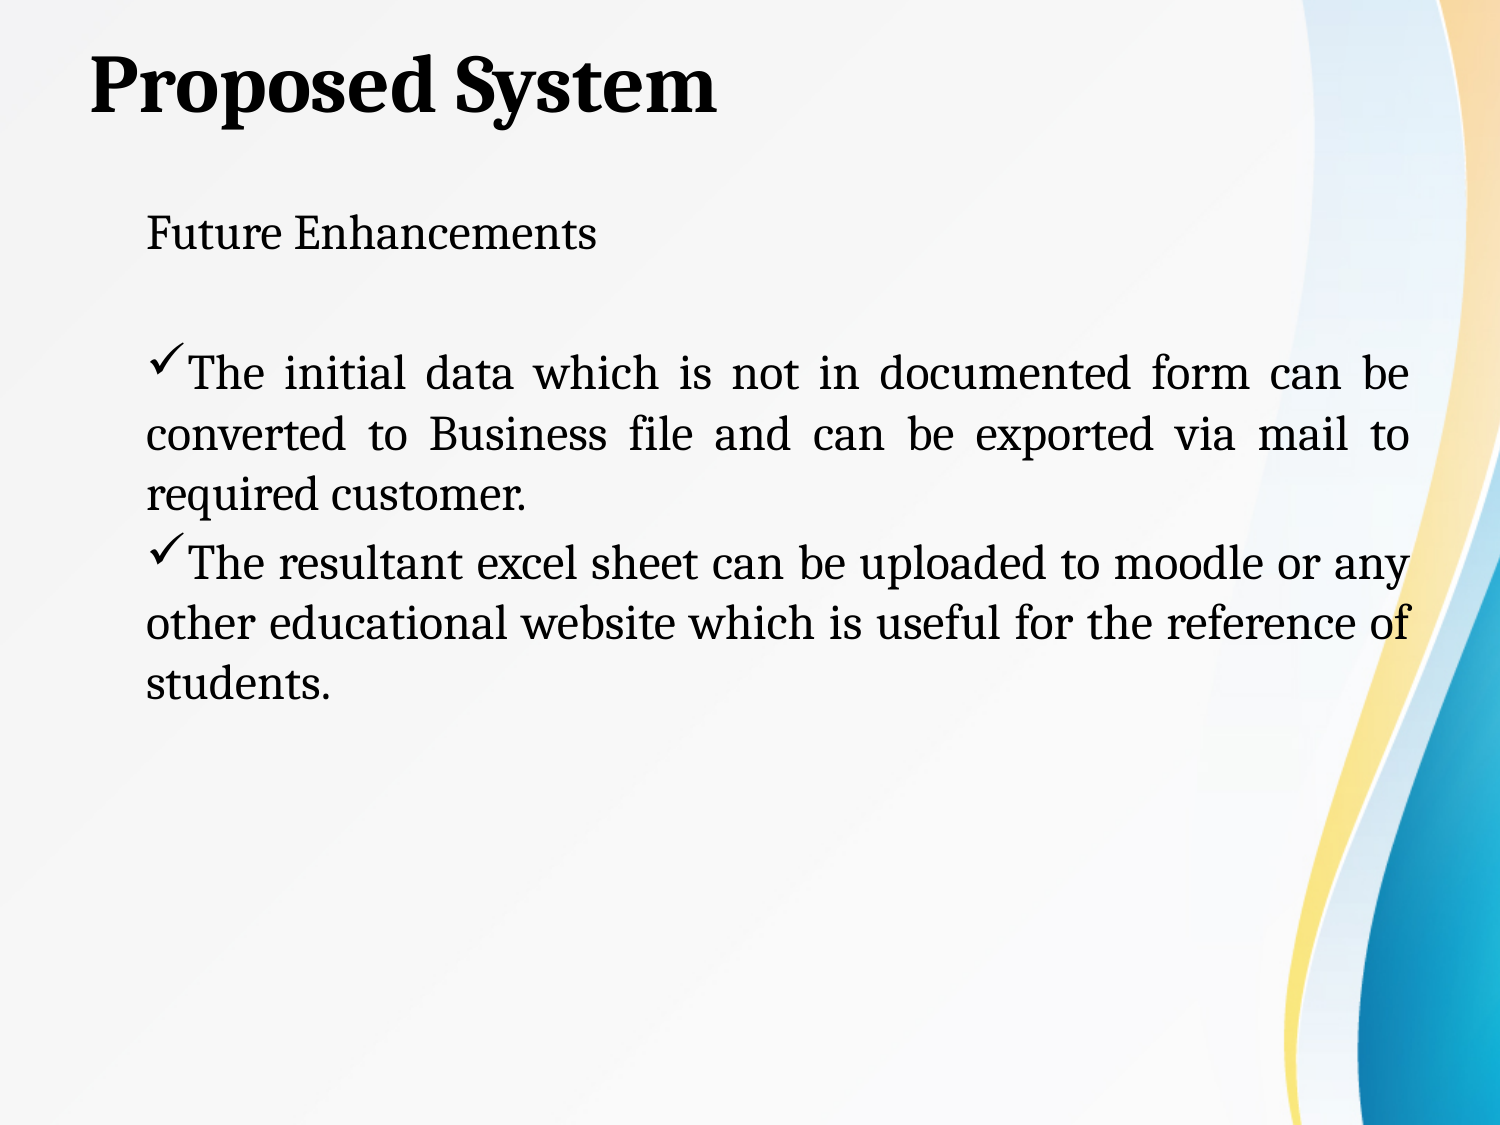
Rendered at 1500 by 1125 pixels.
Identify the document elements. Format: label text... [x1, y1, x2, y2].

list Future Enhancements The initial data which is not in documented form can be converted to Business file and can be exported via mail to required customer. The resultant excel sheet can be uploaded to moodle or any other educational website which is useful for the reference of students. [74, 192, 1426, 1006]
title Proposed System [74, 30, 1426, 127]
picture [0, 0, 1500, 1125]
